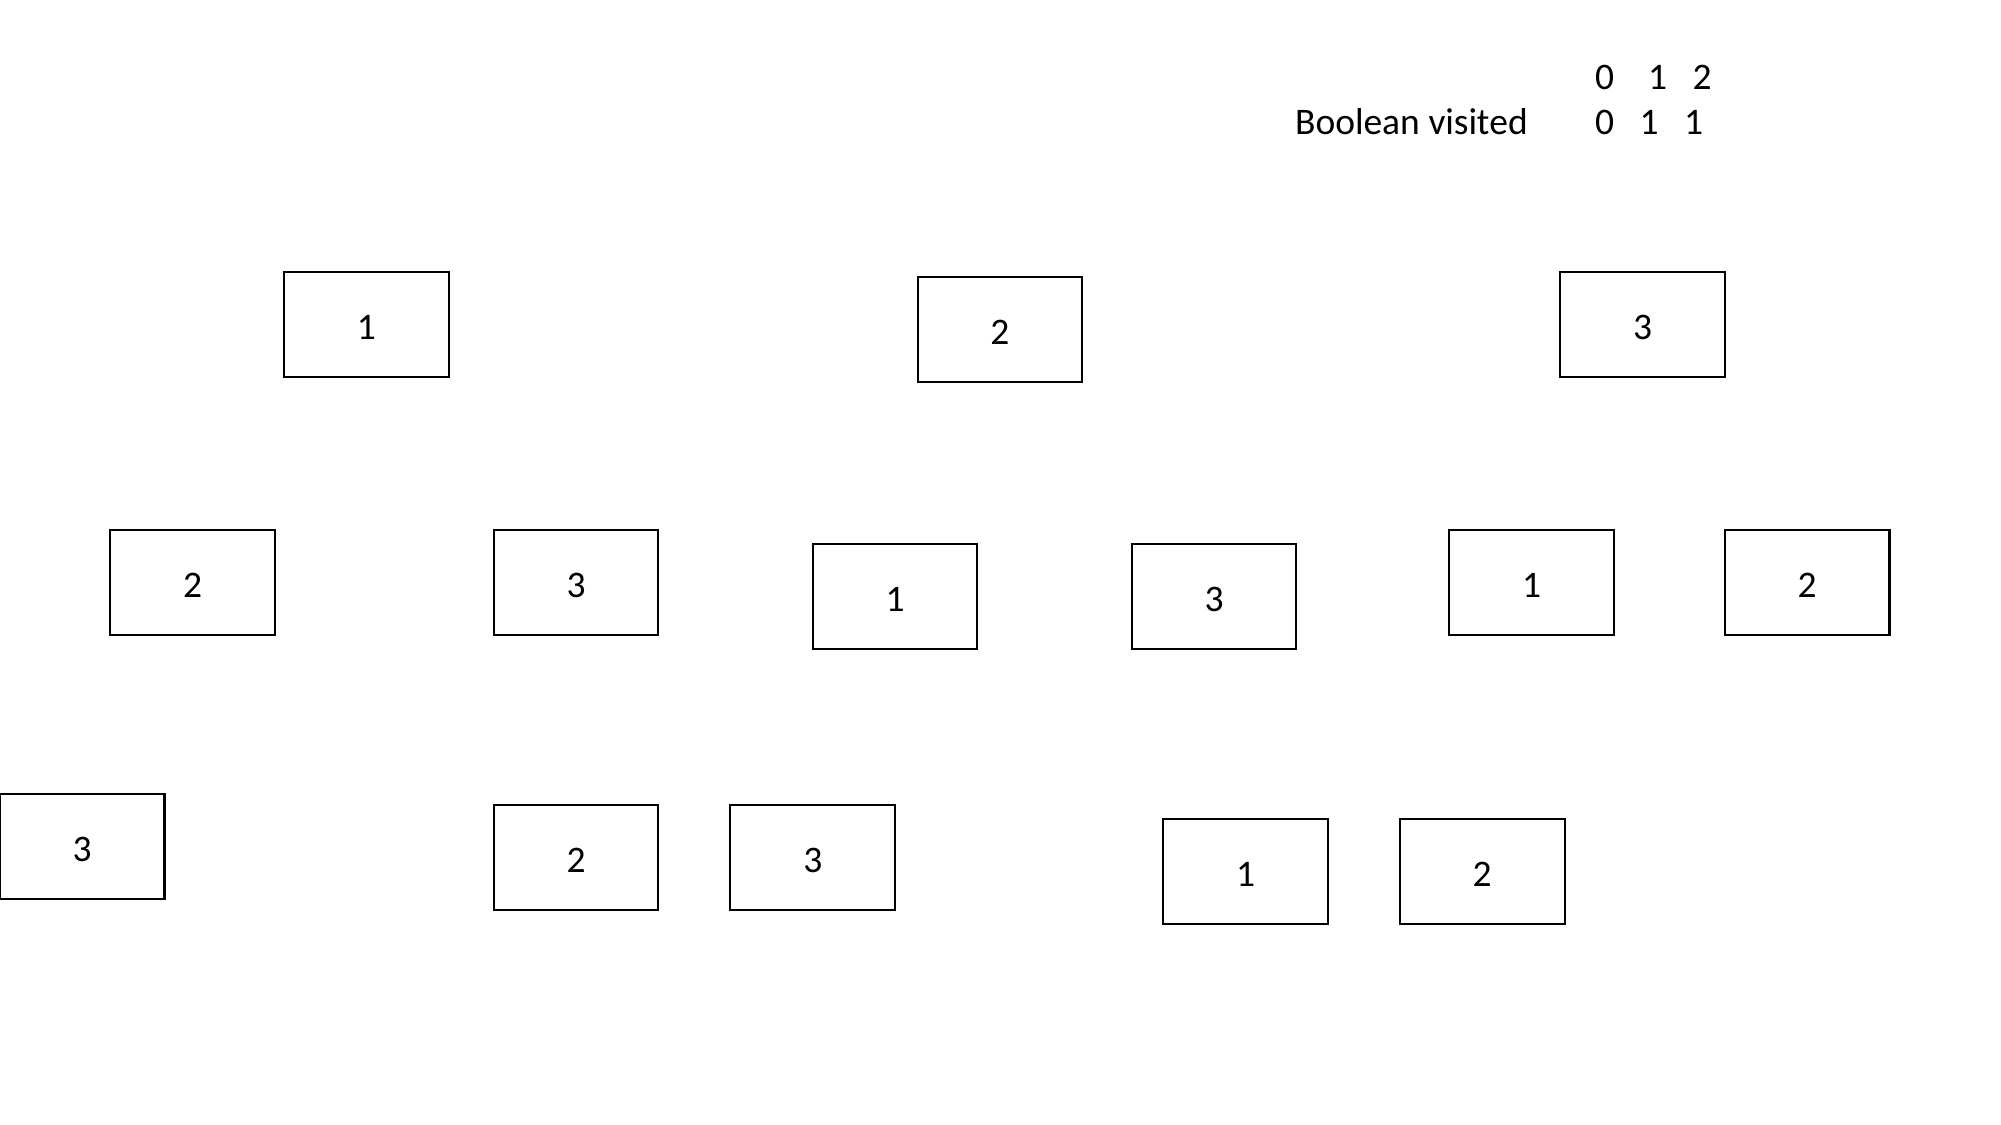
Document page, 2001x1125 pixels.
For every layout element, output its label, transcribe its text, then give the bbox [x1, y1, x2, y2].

text_box 1 [1448, 529, 1615, 636]
text_box 3 [0, 793, 166, 900]
text_box 2 [493, 804, 659, 911]
text_box 3 [1131, 543, 1297, 650]
text_box 3 [729, 804, 896, 911]
text_box 2 [1724, 529, 1891, 636]
text_box 2 [1399, 818, 1566, 925]
text_box 1 [1162, 818, 1329, 925]
text_box 2 [917, 276, 1083, 383]
text_box 1 [283, 271, 450, 378]
text_box 1 [812, 543, 978, 650]
text_box 0 1 2 Boolean visited 0 1 1 [1280, 0, 1956, 150]
text_box 2 [109, 529, 276, 636]
text_box 3 [493, 529, 659, 636]
text_box 3 [1559, 271, 1726, 378]
